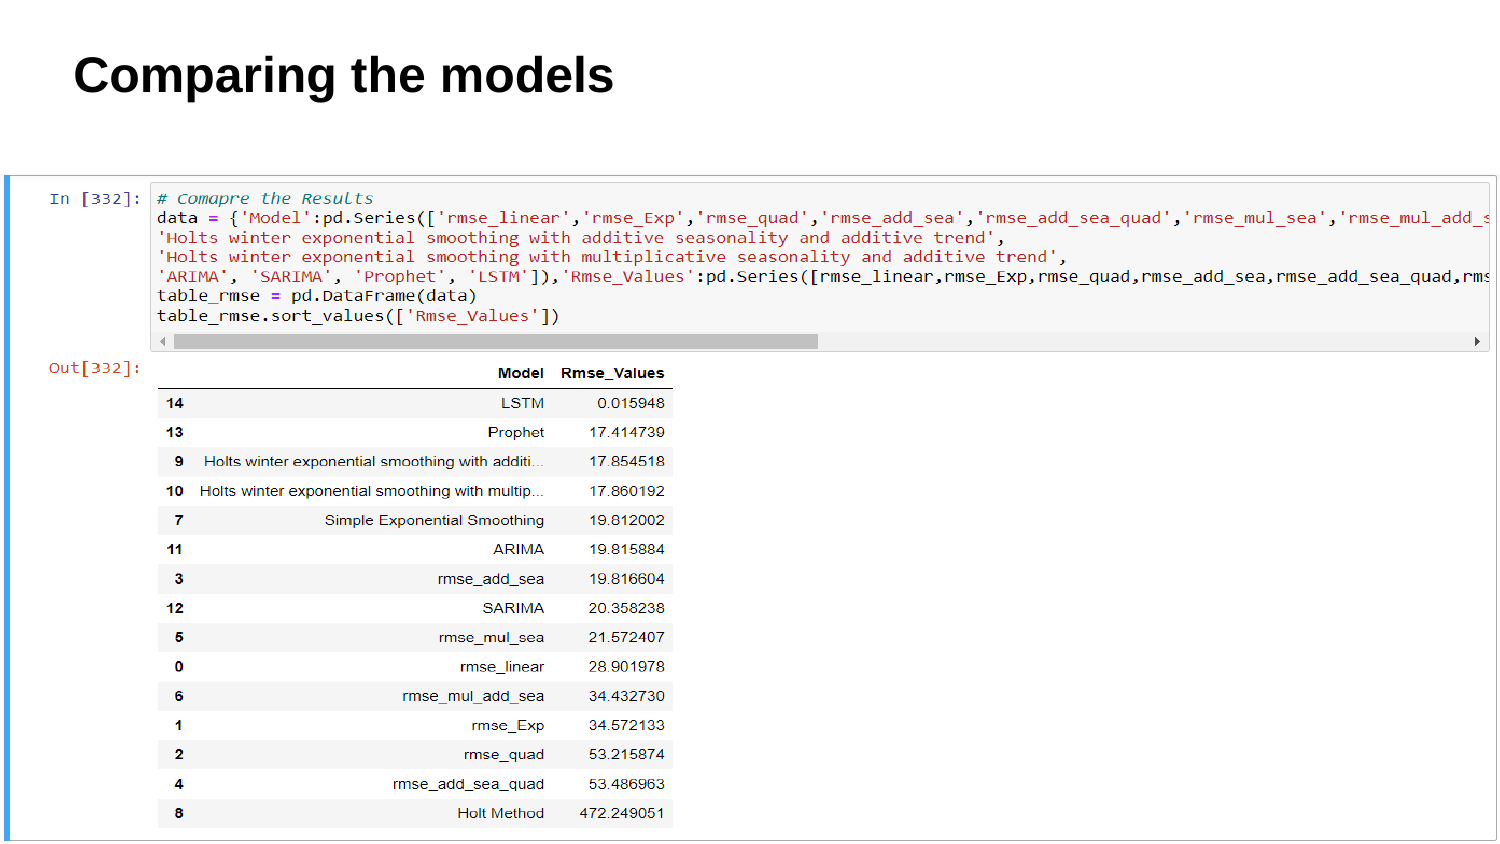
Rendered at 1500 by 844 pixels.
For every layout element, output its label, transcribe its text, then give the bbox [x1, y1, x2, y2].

text_box Comparing the models [58, 35, 769, 110]
picture [0, 174, 1500, 844]
